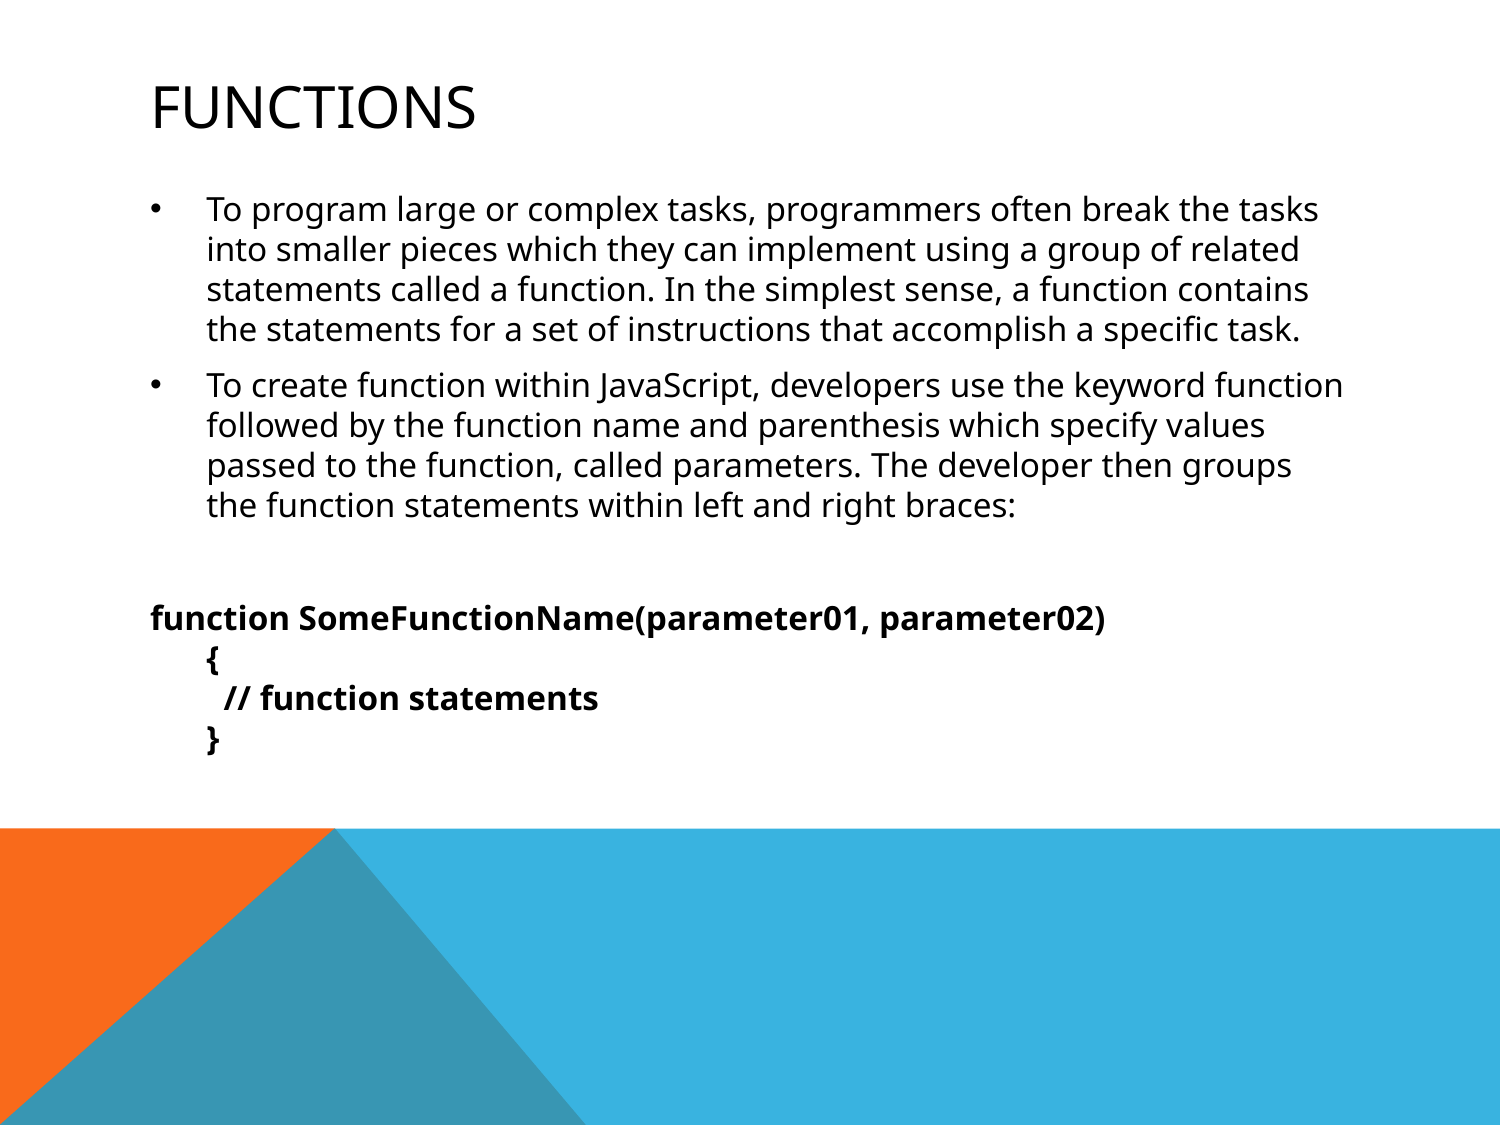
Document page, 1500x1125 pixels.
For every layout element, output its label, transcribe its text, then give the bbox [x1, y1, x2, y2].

list To program large or complex tasks, programmers often break the tasks into smaller pieces which they can implement using a group of related statements called a function. In the simplest sense, a function contains the statements for a set of instructions that accomplish a specific task. To create function within JavaScript, developers use the keyword function followed by the function name and parenthesis which specify values passed to the function, called parameters. The developer then groups the function statements within left and right braces: function SomeFunctionName(parameter01, parameter02) { // function statements } [135, 180, 1369, 768]
title functions [135, 60, 1369, 150]
